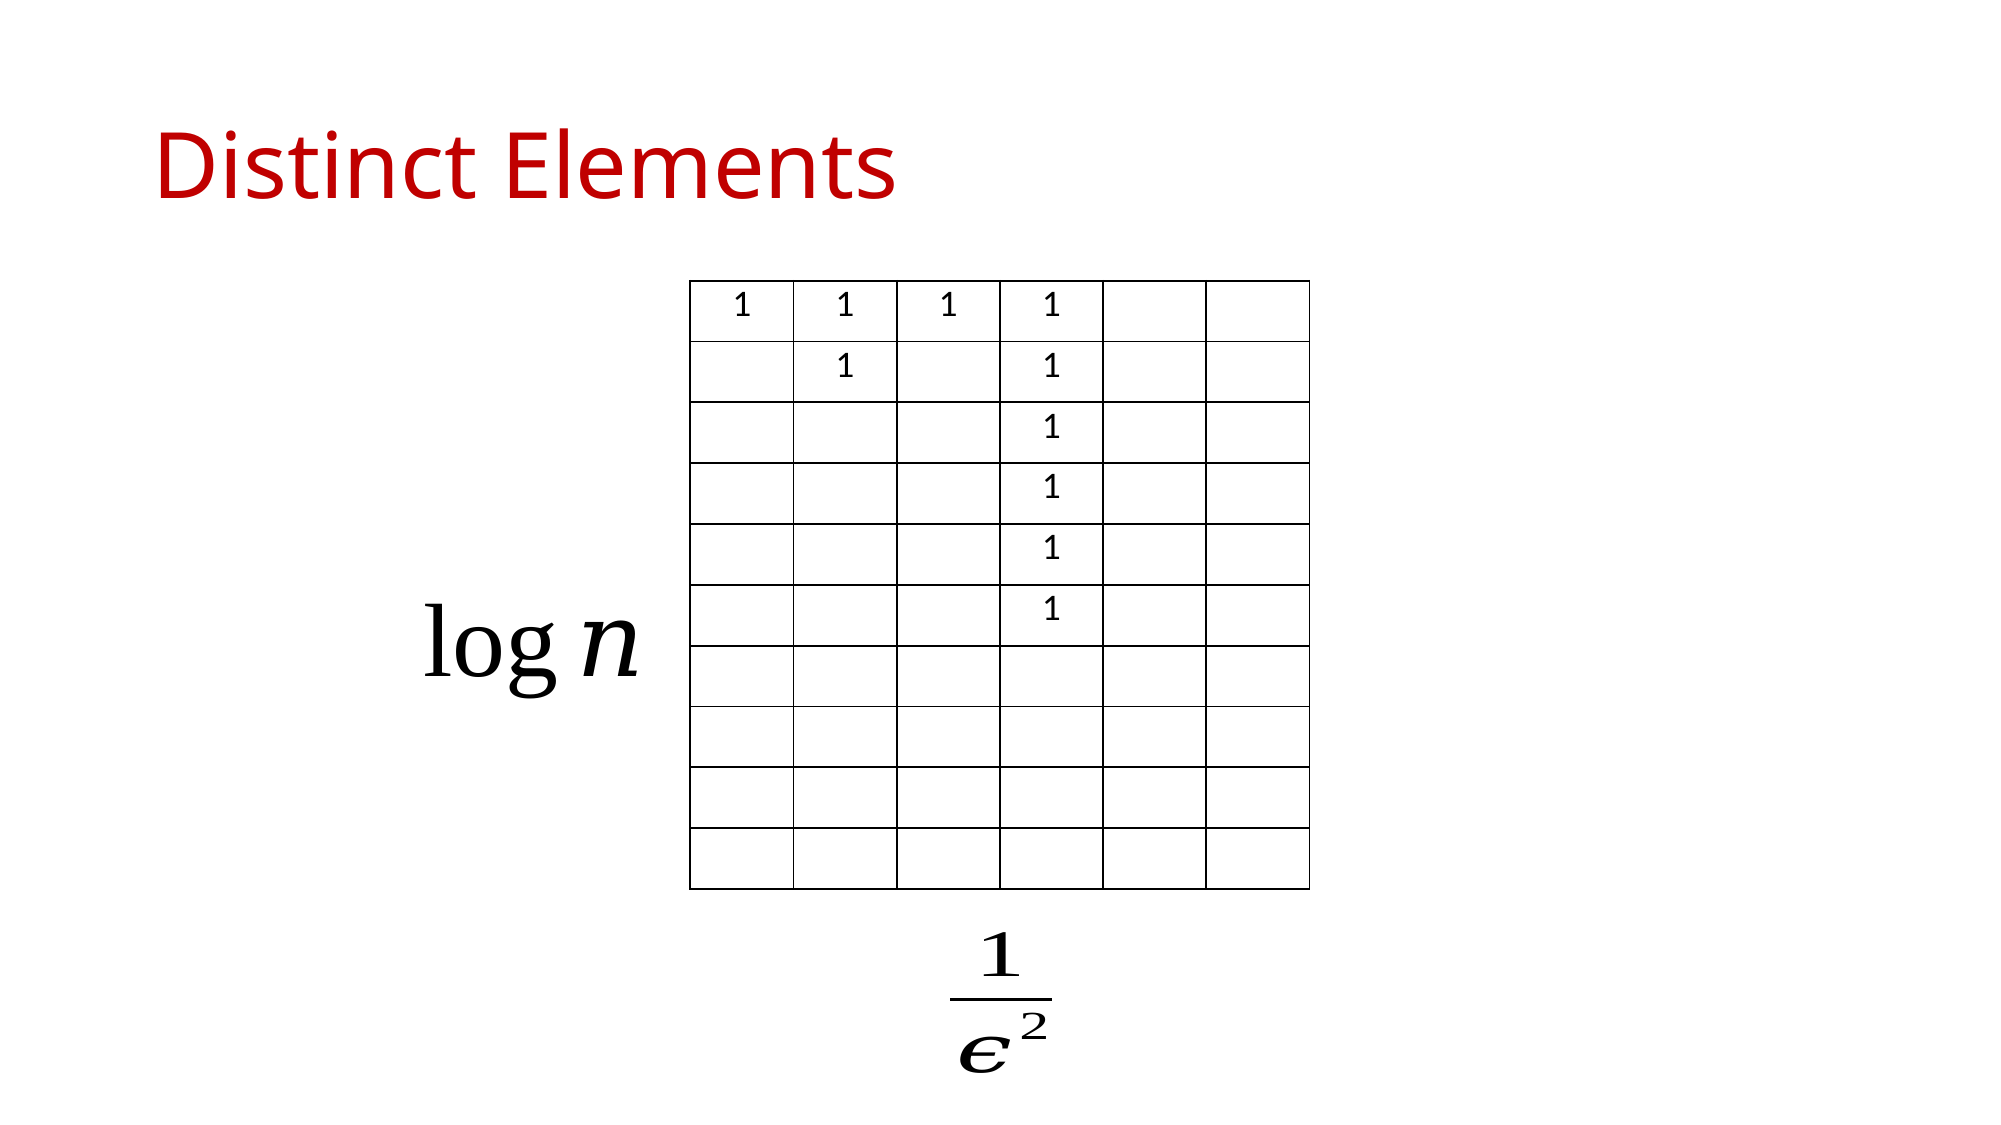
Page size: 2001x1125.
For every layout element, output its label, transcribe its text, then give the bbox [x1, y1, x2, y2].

table_cell [1207, 829, 1309, 888]
table_cell 1 [1001, 342, 1102, 401]
table_cell 1 [1001, 464, 1102, 523]
title Distinct Elements [137, 59, 1863, 278]
table_cell [794, 829, 896, 888]
table_cell [794, 707, 896, 766]
table_cell [898, 829, 999, 888]
table_cell [1207, 586, 1309, 645]
table_cell [898, 586, 999, 645]
table_cell [898, 707, 999, 766]
table_cell [898, 647, 999, 706]
table_cell [691, 342, 793, 401]
table_cell [1207, 707, 1309, 766]
table_cell [1207, 647, 1309, 706]
table_cell 1 [1001, 403, 1102, 462]
table_cell [1104, 586, 1205, 645]
table_cell [1001, 768, 1102, 827]
table_cell [898, 464, 999, 523]
table_cell [1207, 403, 1309, 462]
table_cell [1104, 403, 1205, 462]
table_cell [1104, 525, 1205, 584]
table_cell [794, 525, 896, 584]
table_cell [691, 586, 793, 645]
table_cell [1104, 768, 1205, 827]
table_cell [1001, 647, 1102, 706]
table_cell [898, 525, 999, 584]
table_header 1 [898, 282, 999, 341]
table_cell 1 [1001, 586, 1102, 645]
table_cell [691, 403, 793, 462]
table_header [1207, 282, 1309, 341]
table_cell [794, 768, 896, 827]
table_cell [691, 647, 793, 706]
table_cell [794, 586, 896, 645]
table_cell [691, 768, 793, 827]
table_cell [1207, 768, 1309, 827]
table_cell [1104, 707, 1205, 766]
table_cell [794, 647, 896, 706]
table_header 1 [691, 282, 793, 341]
table_cell [691, 707, 793, 766]
table_cell [1104, 342, 1205, 401]
table_cell [691, 829, 793, 888]
table_cell [691, 464, 793, 523]
table_cell [1001, 707, 1102, 766]
table_cell [1001, 829, 1102, 888]
table_cell [898, 342, 999, 401]
table_cell [1104, 829, 1205, 888]
table_cell [898, 403, 999, 462]
table_cell [1207, 464, 1309, 523]
table_cell [794, 464, 896, 523]
table_cell 1 [1001, 525, 1102, 584]
table_cell [1207, 342, 1309, 401]
table_cell [691, 525, 793, 584]
table_header 1 [1001, 282, 1102, 341]
table_cell [1207, 525, 1309, 584]
table_header [1104, 282, 1205, 341]
table_cell [794, 403, 896, 462]
table_header 1 [794, 282, 896, 341]
table_cell [1104, 647, 1205, 706]
table_cell [1104, 464, 1205, 523]
table_cell [898, 768, 999, 827]
table_cell 1 [794, 342, 896, 401]
